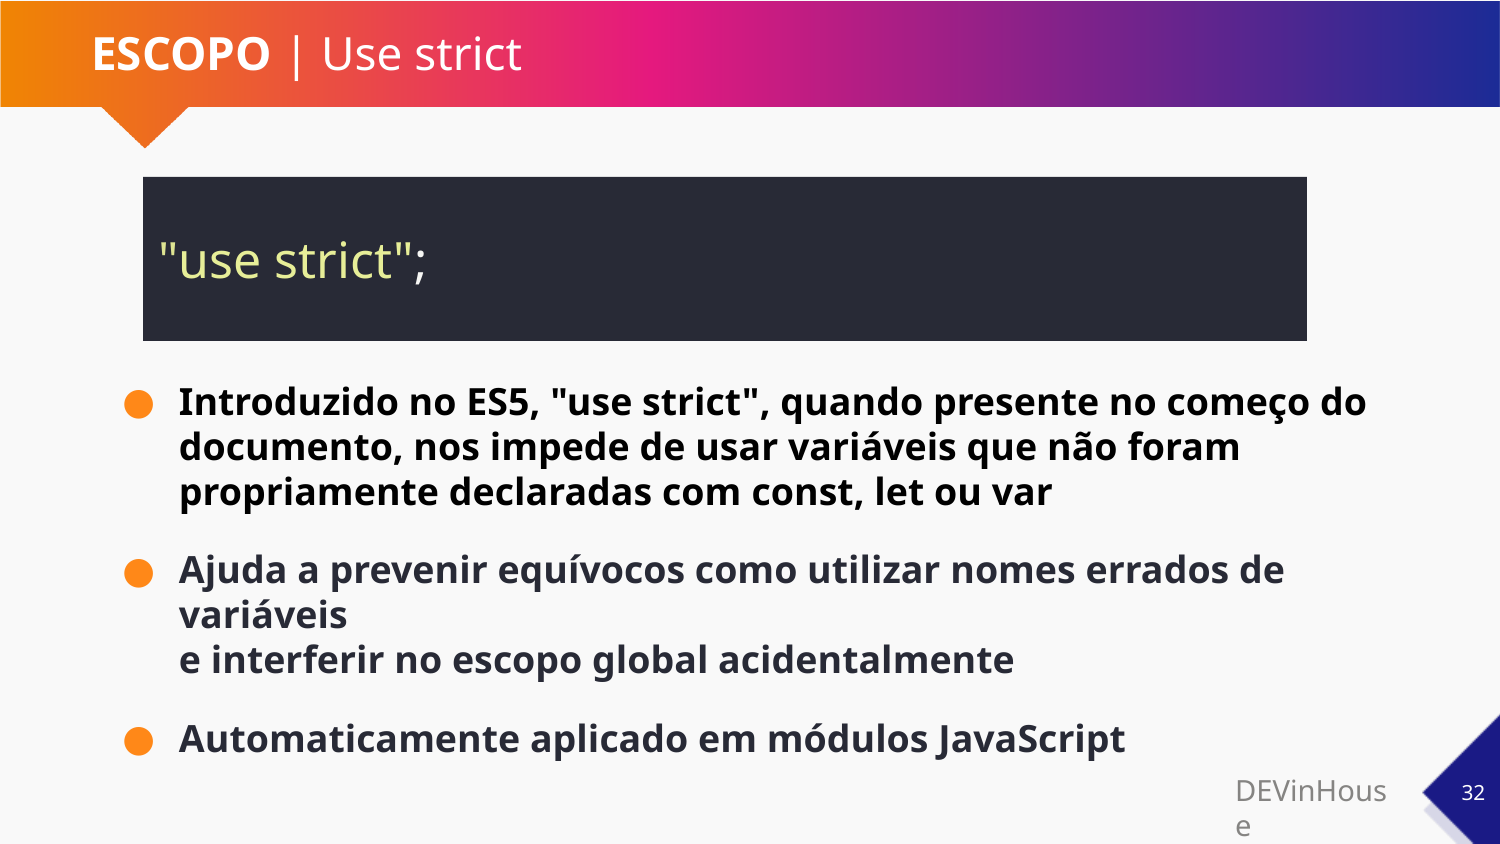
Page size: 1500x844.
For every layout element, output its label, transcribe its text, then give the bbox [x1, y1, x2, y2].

slide_number ‹#› [1446, 771, 1500, 817]
text_box "use strict"; [143, 176, 1307, 341]
title Introduzido no ES5, "use strict", quando presente no começo do documento, nos impede de usar variáveis que não foram propriamente declaradas com const, let ou var Ajuda a prevenir equívocos como utilizar nomes errados de variáveis e interferir no escopo global acidentalmente Automaticamente aplicado em módulos JavaScript [88, 383, 1410, 755]
picture [1417, 712, 1500, 844]
title ESCOPO | Use strict [76, 0, 1424, 105]
picture [0, 0, 1500, 168]
